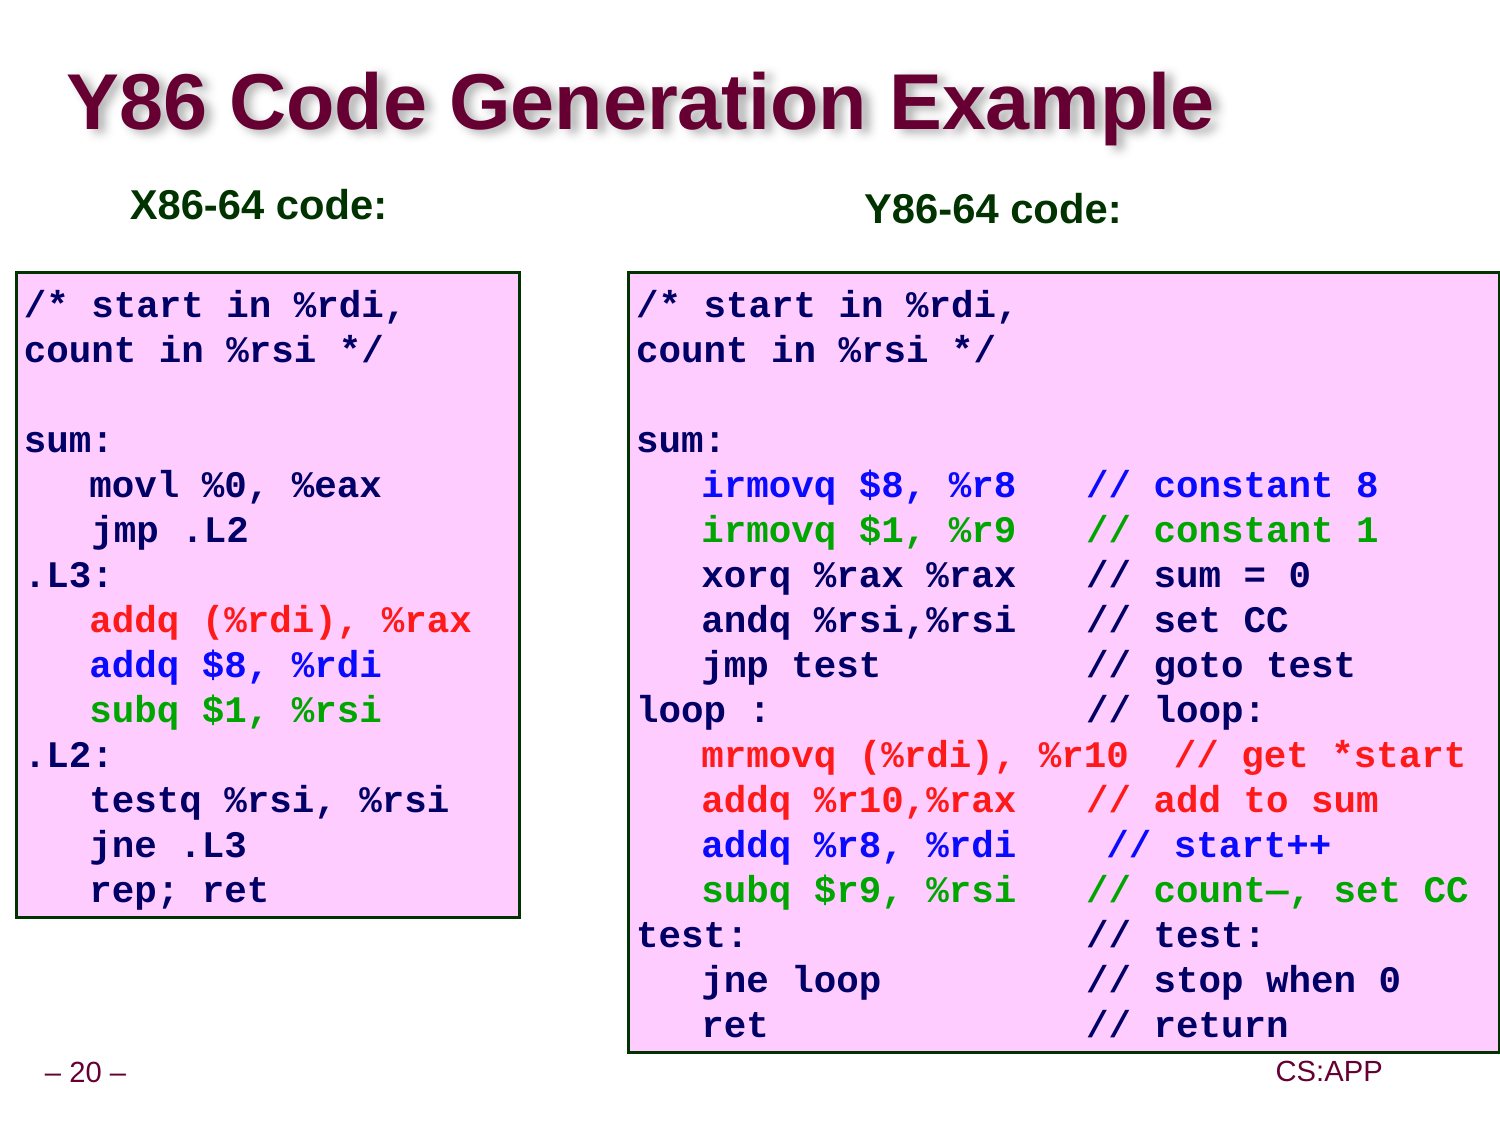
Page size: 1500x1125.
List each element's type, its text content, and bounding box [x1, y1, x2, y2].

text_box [628, 177, 1500, 1061]
text_box /* start in %rdi, count in %rsi */ sum: movl %0, %eax jmp .L2 .L3: addq (%rdi), %rax addq $8, %rdi subq $1, %rsi .L2: testq %rsi, %rsi jne .L3 rep; ret [16, 272, 520, 918]
text_box X86-64 code: [32, 174, 485, 269]
title Y86 Code Generation Example [66, 40, 1497, 169]
